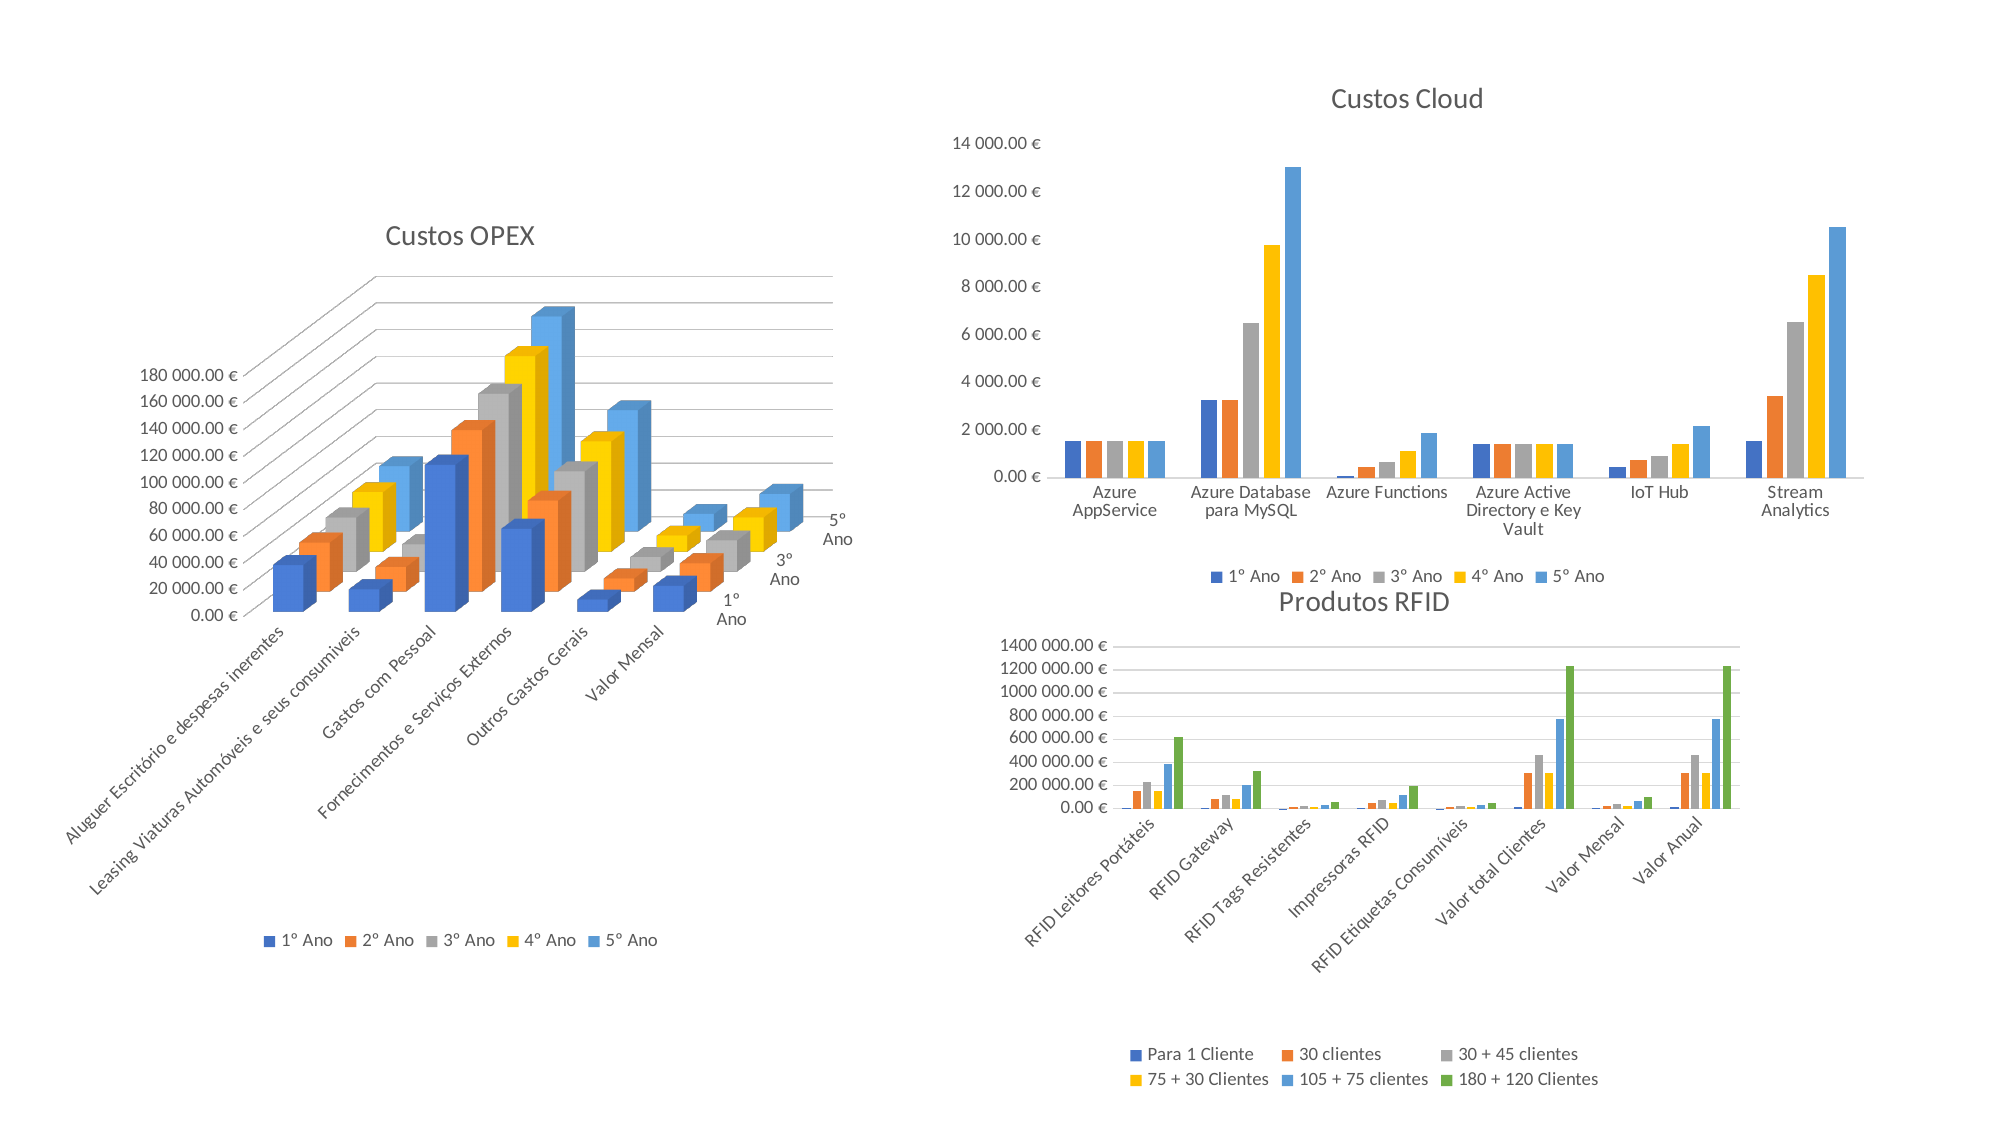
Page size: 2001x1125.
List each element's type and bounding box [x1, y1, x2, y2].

chart [48, 190, 874, 958]
chart [932, 59, 1883, 1096]
